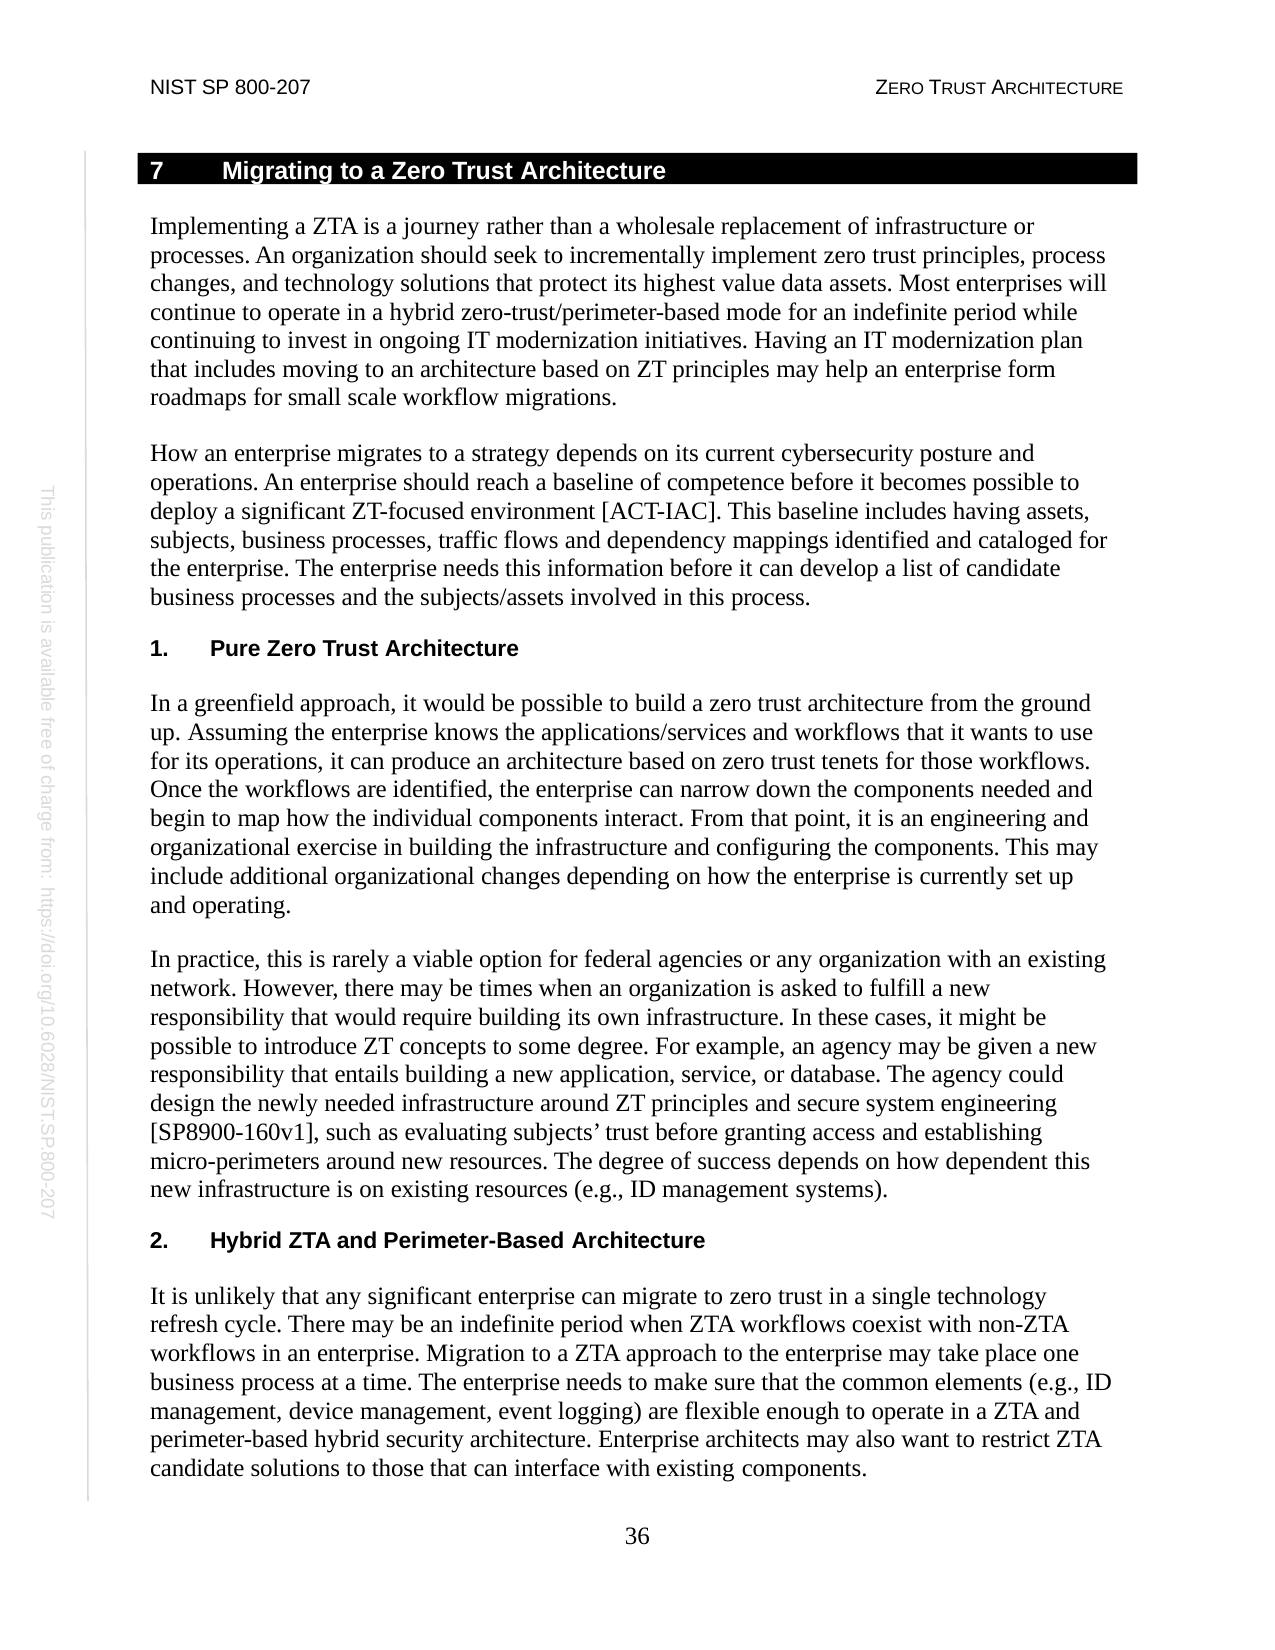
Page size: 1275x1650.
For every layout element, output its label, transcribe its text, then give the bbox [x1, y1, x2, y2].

text_box Implementing a ZTA is a journey rather than a wholesale replacement of infrastructure or processes. An organization should seek to incrementally implement zero trust principles, process changes, and technology solutions that protect its highest value data assets. Most enterprises will continue to operate in a hybrid zero-trust/perimeter-based mode for an indefinite period while continuing to invest in ongoing IT modernization initiatives. Having an IT modernization plan that includes moving to an architecture based on ZT principles may help an enterprise form roadmaps for small scale workflow migrations. How an enterprise migrates to a strategy depends on its current cybersecurity posture and operations. An enterprise should reach a baseline of competence before it becomes possible to deploy a significant ZT-focused environment [ACT-IAC]. This baseline includes having assets, subjects, business processes, traffic flows and dependency mappings identified and cataloged for the enterprise. The enterprise needs this information before it can develop a list of candidate business processes and the subjects/assets involved in this process. Pure Zero Trust Architecture In a greenfield approach, it would be possible to build a zero trust architecture from the ground up. Assuming the enterprise knows the applications/services and workflows that it wants to use for its operations, it can produce an architecture based on zero trust tenets for those workflows. Once the workflows are identified, the enterprise can narrow down the components needed and begin to map how the individual components interact. From that point, it is an engineering and organizational exercise in building the infrastructure and configuring the components. This may include additional organizational changes depending on how the enterprise is currently set up and operating. In practice, this is rarely a viable option for federal agencies or any organization with an existing network. However, there may be times when an organization is asked to fulfill a new responsibility that would require building its own infrastructure. In these cases, it might be possible to introduce ZT concepts to some degree. For example, an agency may be given a new responsibility that entails building a new application, service, or database. The agency could design the newly needed infrastructure around ZT principles and secure system engineering [SP8900-160v1], such as evaluating subjects’ trust before granting access and establishing micro-perimeters around new resources. The degree of success depends on how dependent this new infrastructure is on existing resources (e.g., ID management systems). Hybrid ZTA and Perimeter-Based Architecture It is unlikely that any significant enterprise can migrate to zero trust in a single technology refresh cycle. There may be an indefinite period when ZTA workflows coexist with non-ZTA workflows in an enterprise. Migration to a ZTA approach to the enterprise may take place one business process at a time. The enterprise needs to make sure that the common elements (e.g., ID management, device management, event logging) are flexible enough to operate in a ZTA and perimeter-based hybrid security architecture. Enterprise architects may also want to restrict ZTA candidate solutions to those that can interface with existing components. [147, 208, 1123, 1482]
text_box This publication is available free of charge from: https://doi.org/10.6028/NIST.SP.800-207 [34, 482, 61, 1228]
text_box 7 Migrating to a Zero Trust Architecture [137, 152, 1138, 185]
text_box NIST SP 800-207 [147, 71, 314, 99]
text_box ZERO TRUST ARCHITECTURE [873, 71, 1128, 99]
slide_number 36 [618, 1520, 657, 1650]
